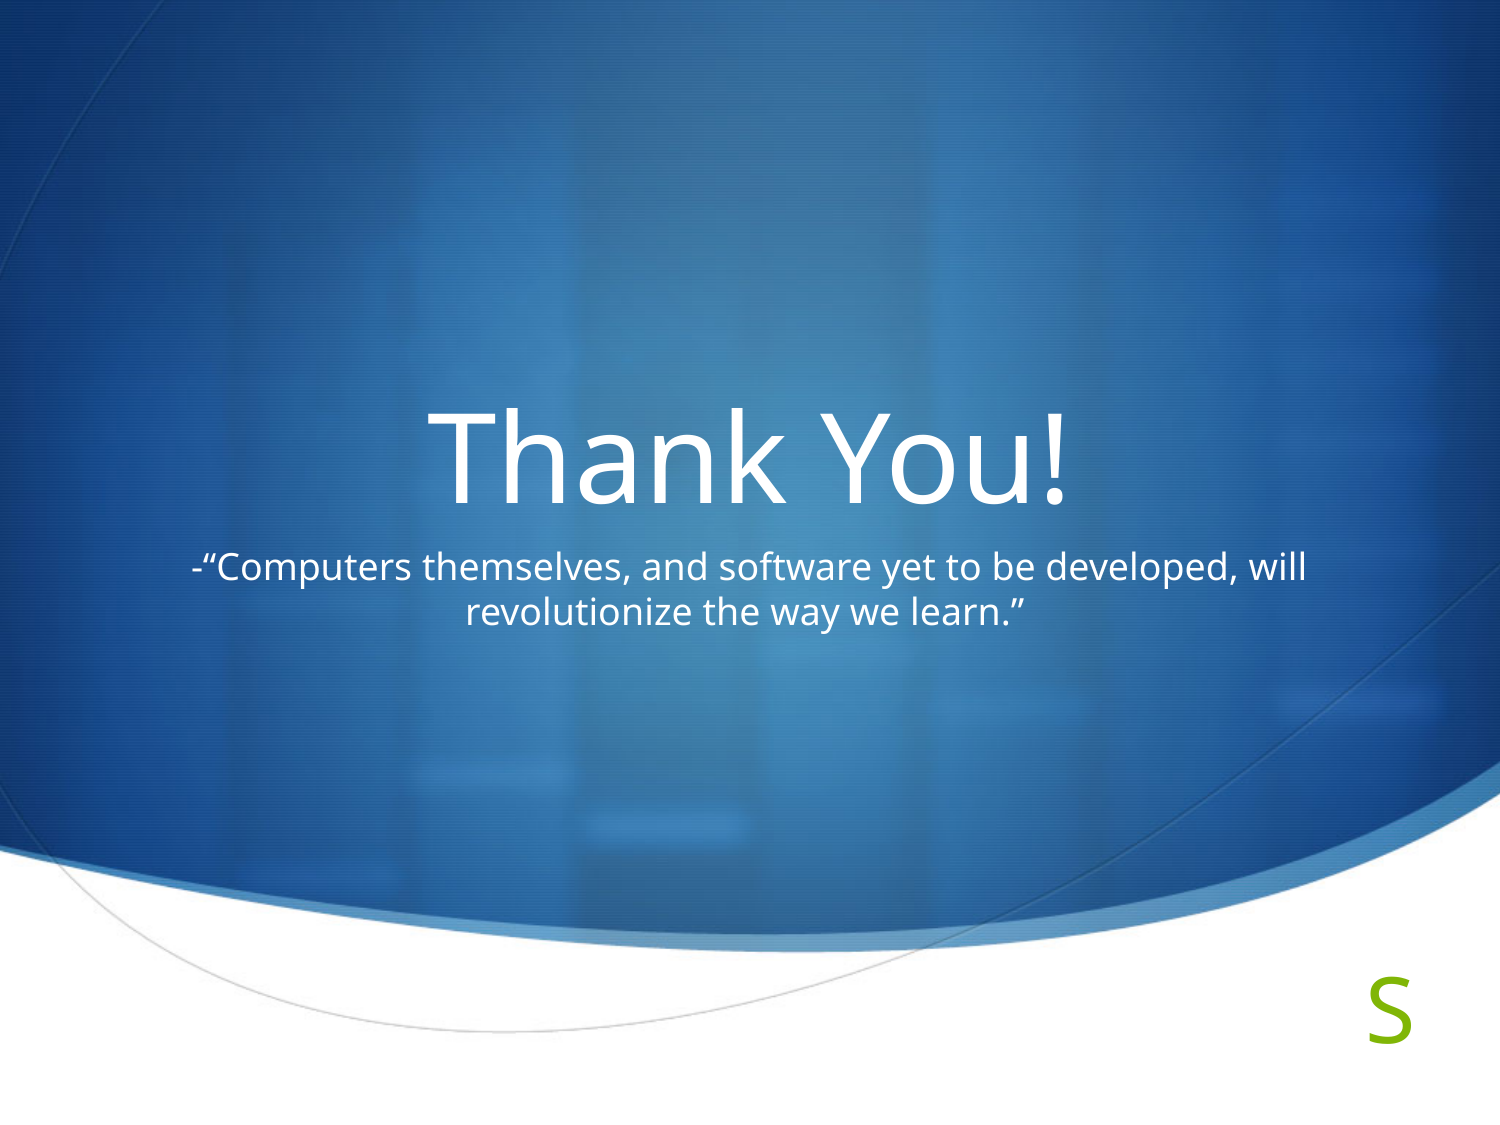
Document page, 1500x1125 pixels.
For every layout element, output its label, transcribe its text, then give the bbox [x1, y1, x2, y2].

picture [0, 0, 1500, 1125]
subtitle -“Computers themselves, and software yet to be developed, will revolutionize the way we learn.” [75, 542, 1425, 718]
title Thank You! [75, 212, 1425, 529]
